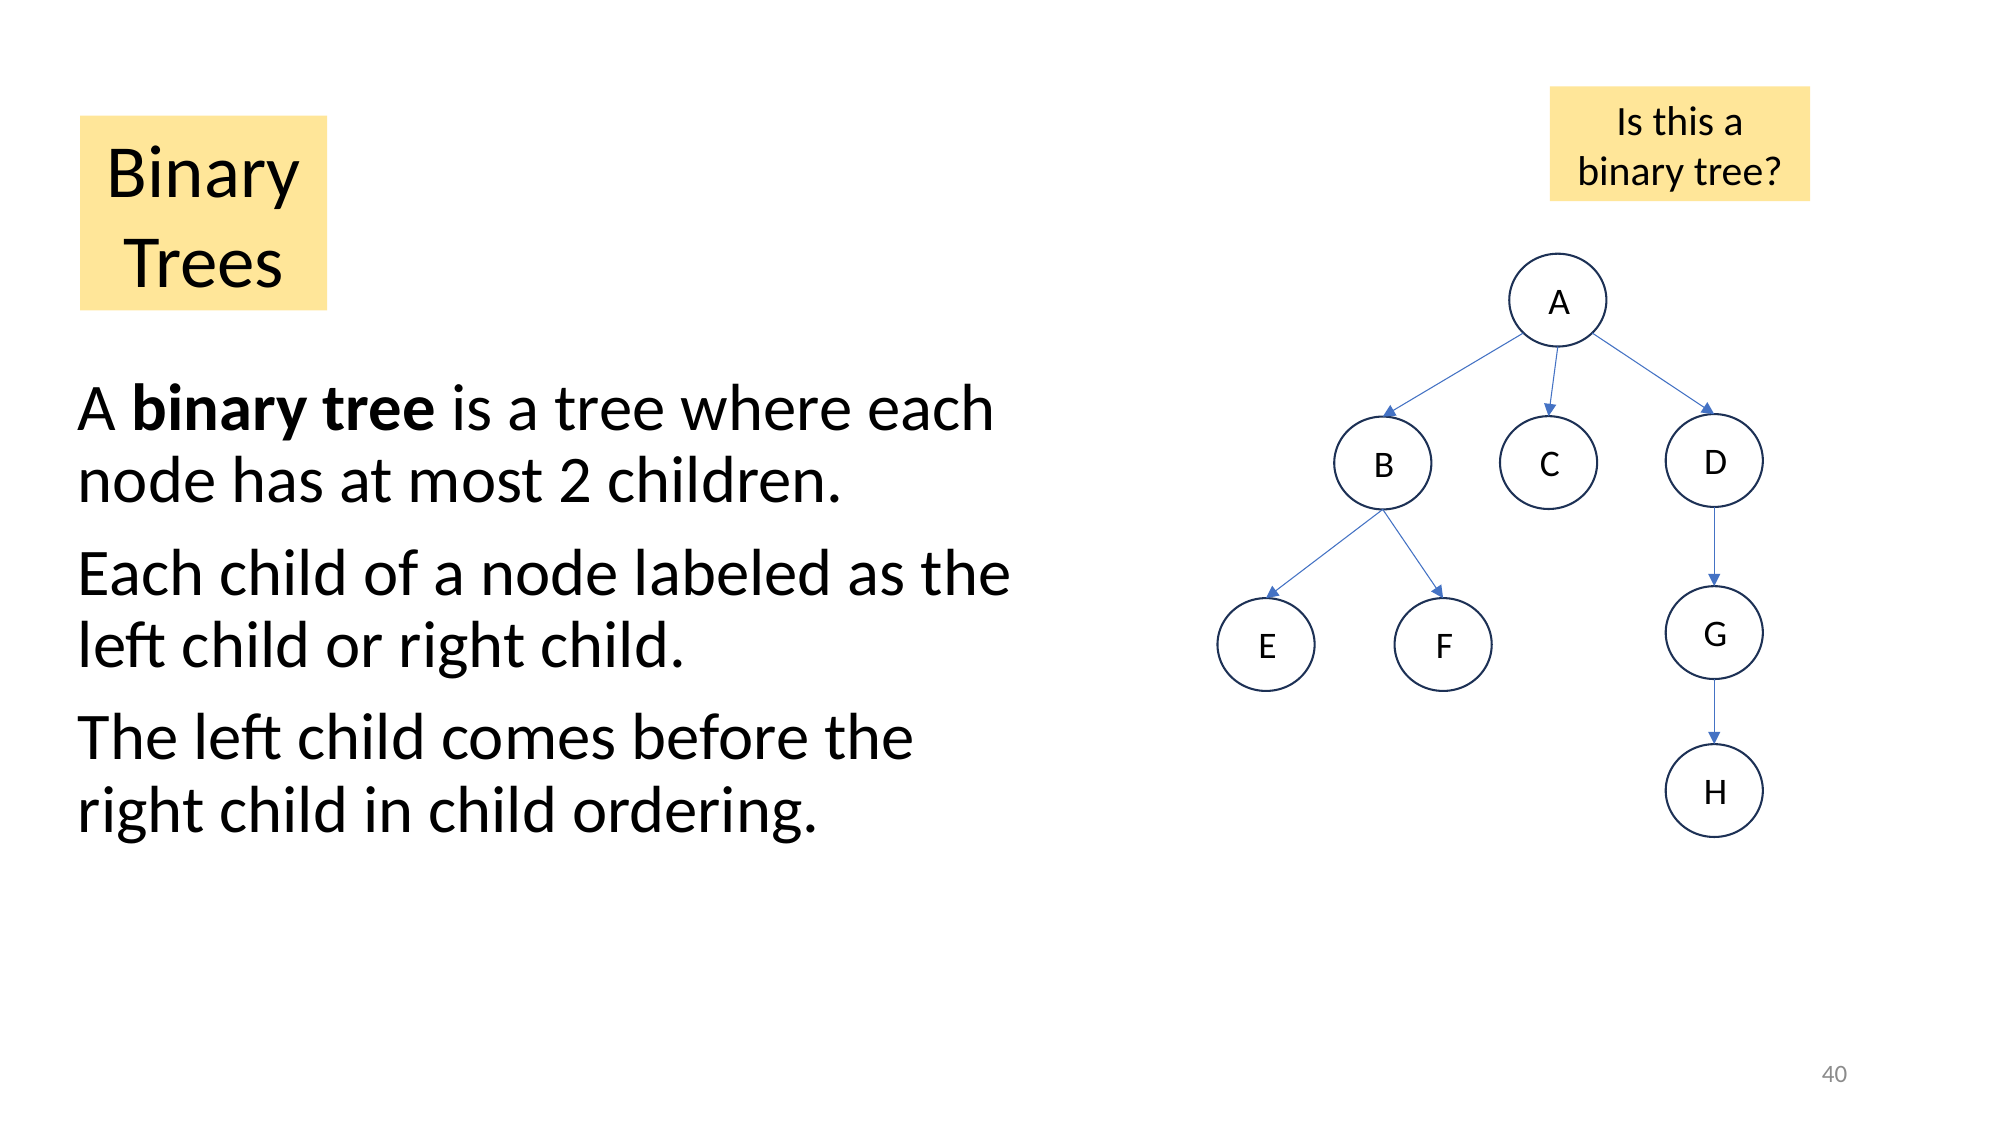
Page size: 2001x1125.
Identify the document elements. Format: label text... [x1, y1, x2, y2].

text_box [1639, 586, 1792, 679]
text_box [1474, 416, 1626, 509]
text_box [1639, 414, 1792, 507]
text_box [1308, 416, 1460, 510]
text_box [1639, 744, 1792, 837]
list A binary tree is a tree where each node has at most 2 children. Each child of a node labeled as the left child or right child. The left child comes before the right child in child ordering. [62, 365, 1052, 935]
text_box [1382, 332, 1524, 417]
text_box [1548, 346, 1558, 417]
text_box Binary Trees [80, 115, 328, 311]
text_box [1368, 598, 1521, 691]
slide_number 40 [1412, 1042, 1863, 1103]
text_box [1191, 598, 1344, 691]
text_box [1382, 509, 1444, 599]
text_box Is this a binary tree? [1549, 86, 1811, 202]
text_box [1483, 253, 1635, 347]
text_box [1265, 509, 1382, 599]
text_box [1592, 332, 1715, 415]
